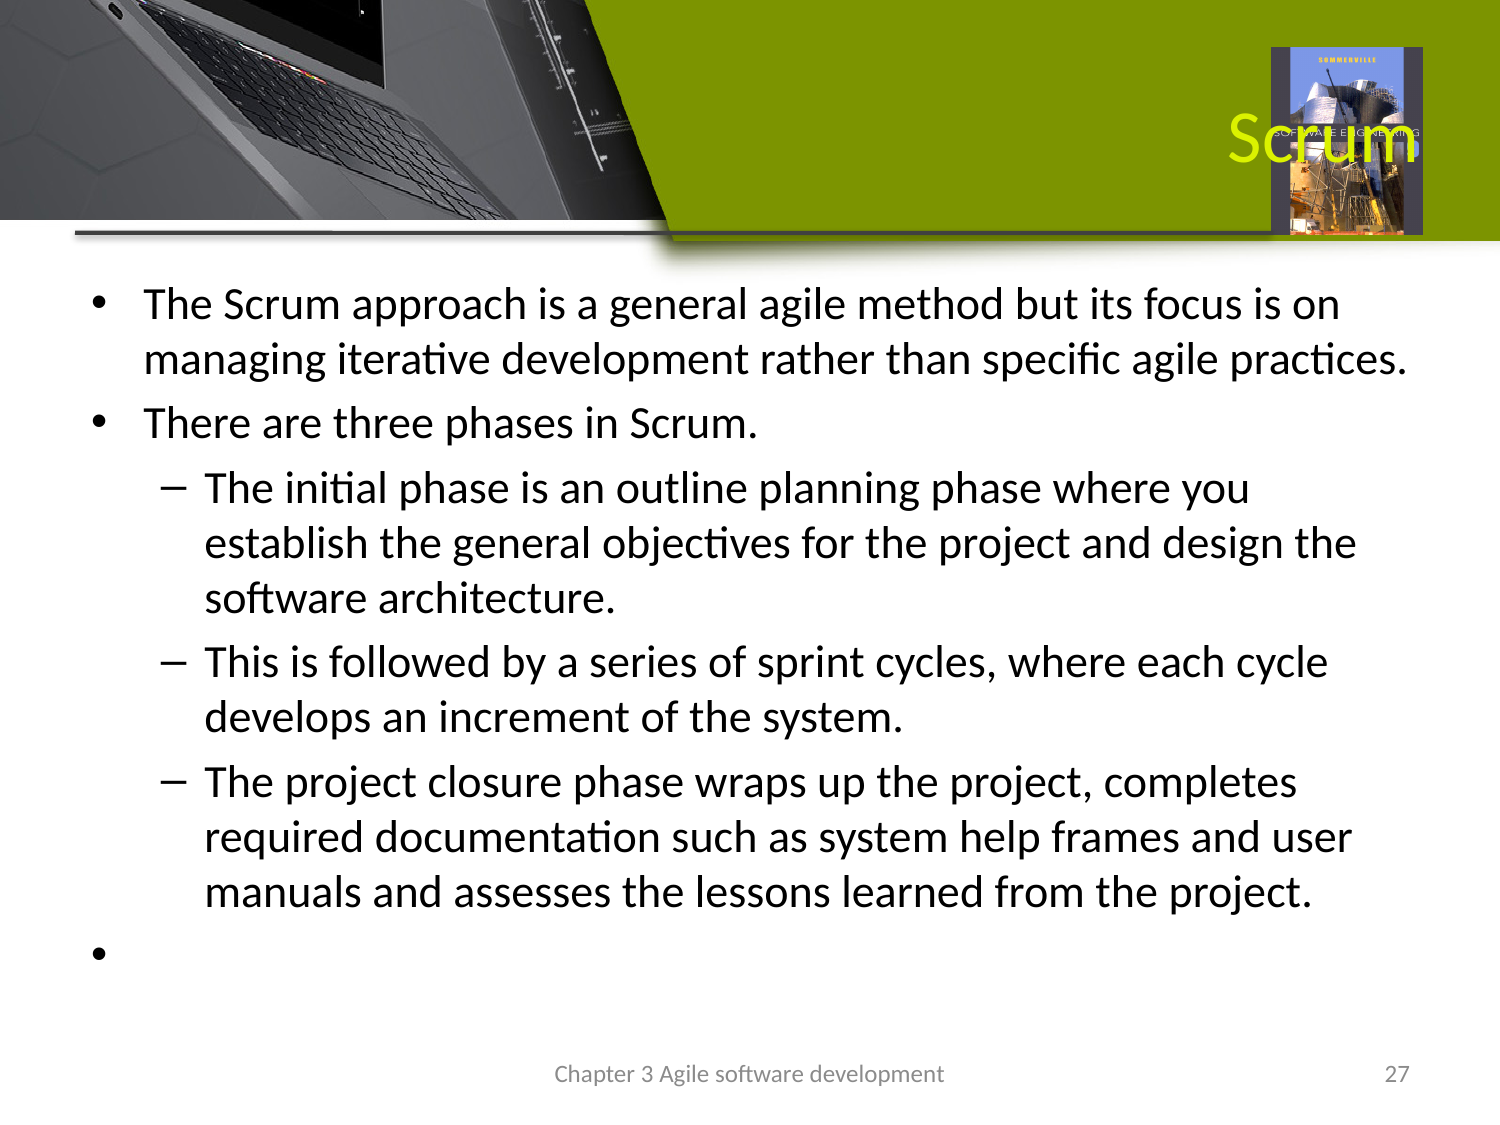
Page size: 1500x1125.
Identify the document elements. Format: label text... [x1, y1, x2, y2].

title Scrum [79, 49, 1435, 217]
slide_number 27 [1074, 1042, 1425, 1103]
picture [0, 0, 1500, 1125]
footer Chapter 3 Agile software development [512, 1042, 988, 1103]
list The Scrum approach is a general agile method but its focus is on managing iterative development rather than specific agile practices. There are three phases in Scrum. The initial phase is an outline planning phase where you establish the general objectives for the project and design the software architecture. This is followed by a series of sprint cycles, where each cycle develops an increment of the system. The project closure phase wraps up the project, completes required documentation such as system help frames and user manuals and assesses the lessons learned from the project. [76, 266, 1429, 1046]
